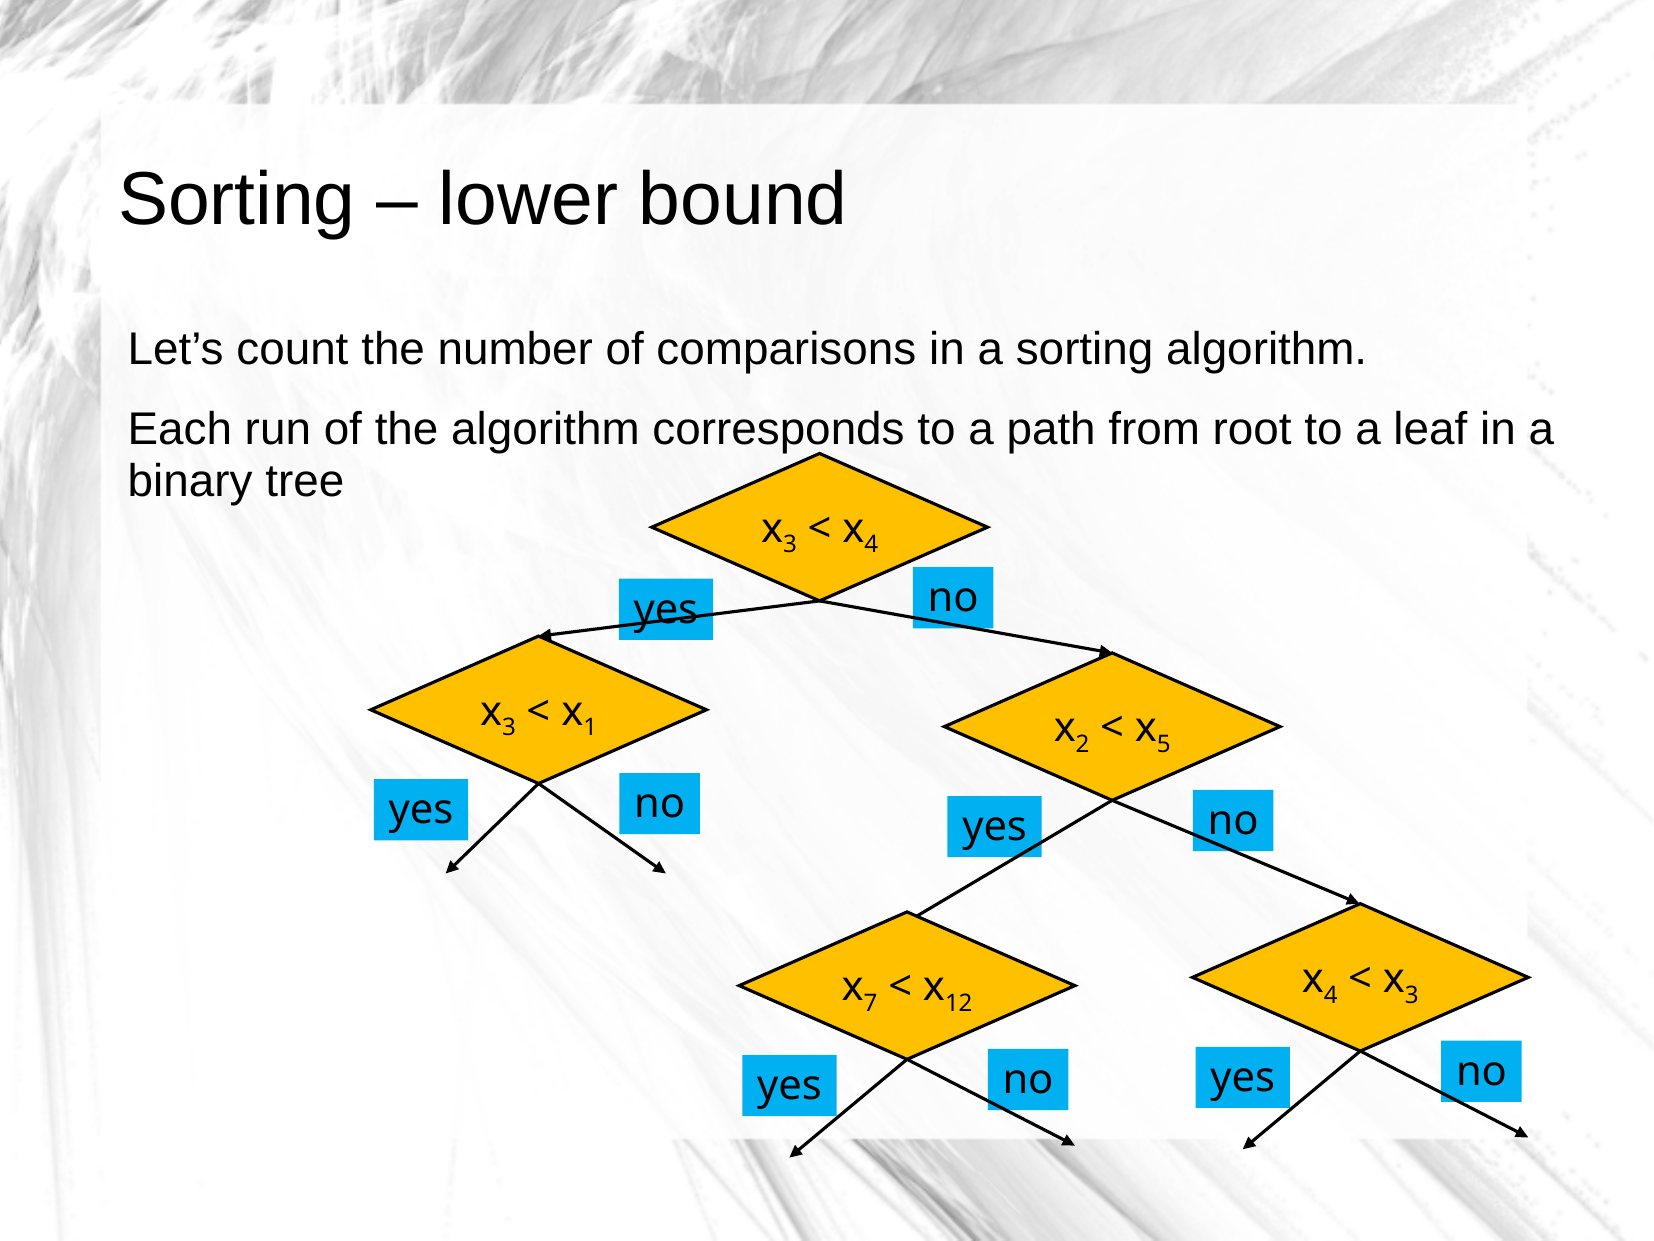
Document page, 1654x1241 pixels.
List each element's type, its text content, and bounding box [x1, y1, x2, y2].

list Let’s count the number of comparisons in a sorting algorithm. Each run of the algorithm corresponds to a path from root to a leaf in a binary tree [118, 319, 1571, 1109]
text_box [538, 453, 1113, 683]
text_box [739, 911, 1075, 1158]
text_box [1192, 903, 1529, 1150]
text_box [903, 652, 1360, 924]
picture [0, 0, 1654, 1241]
title Sorting – lower bound [118, 93, 1506, 299]
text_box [370, 636, 707, 874]
